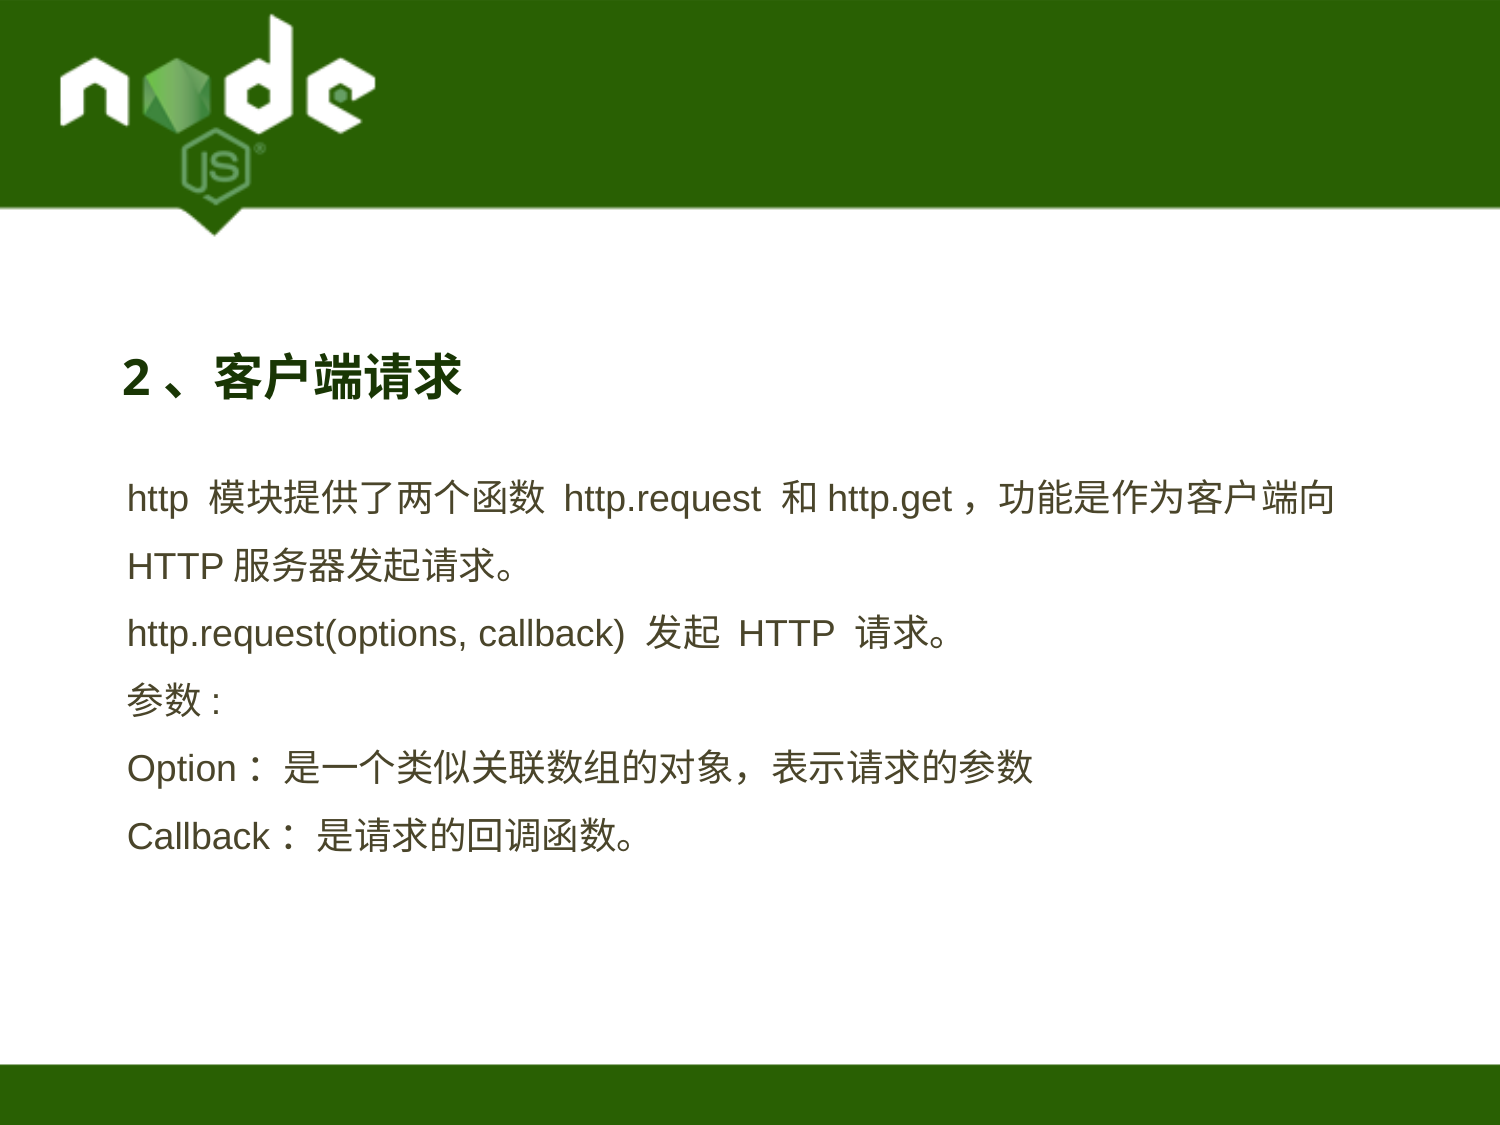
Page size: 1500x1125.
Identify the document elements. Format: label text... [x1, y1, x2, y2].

picture [0, 0, 1500, 1125]
text_box http 模块提供了两个函数 http.request 和http.get，功能是作为客户端向HTTP服务器发起请求。 http.request(options, callback) 发起 HTTP 请求。 参数: Option：是一个类似关联数组的对象，表示请求的参数 Callback：是请求的回调函数。 [112, 444, 1388, 865]
text_box 2、客户端请求 [106, 307, 478, 413]
